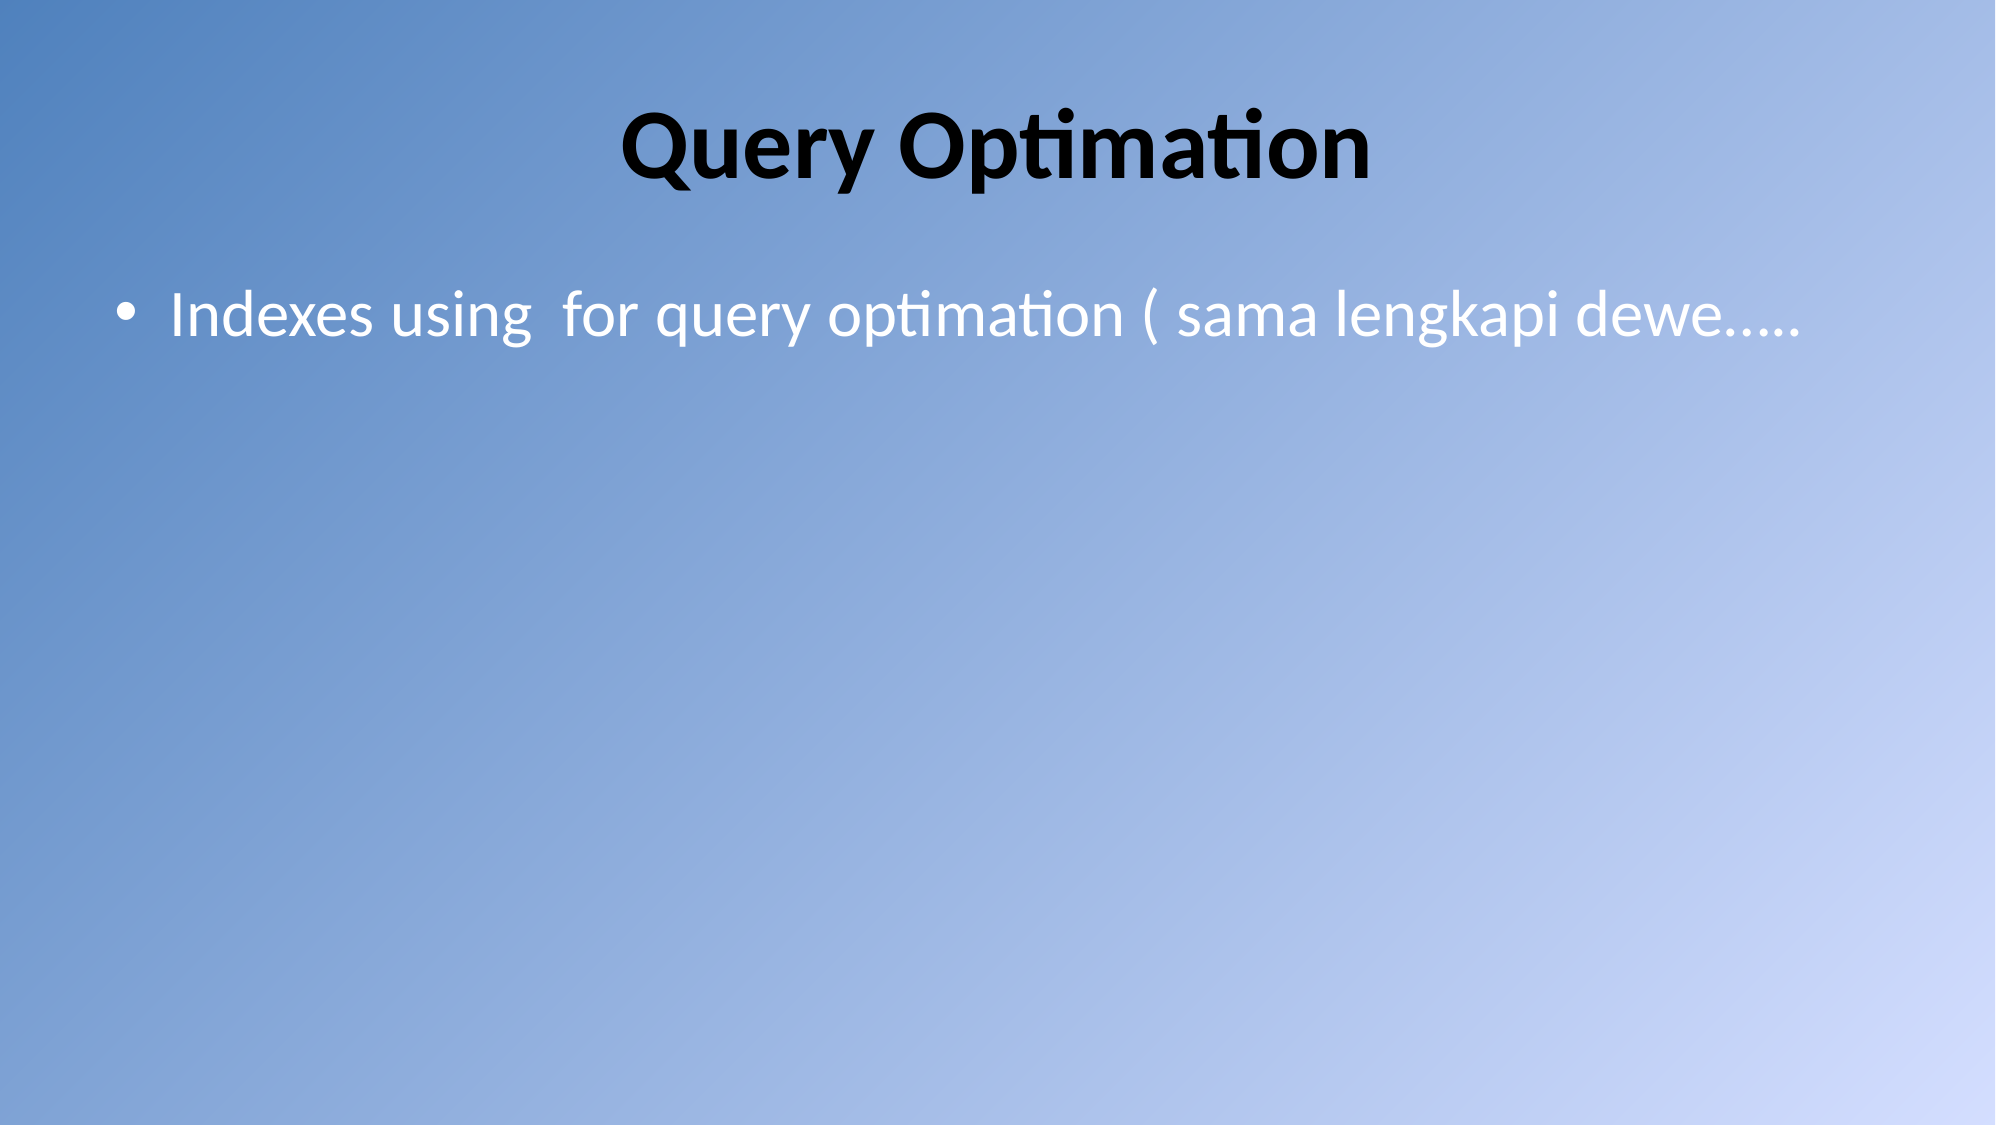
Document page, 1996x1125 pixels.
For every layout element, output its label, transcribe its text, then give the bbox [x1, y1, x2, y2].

list Indexes using for query optimation ( sama lengkapi dewe….. [99, 262, 1896, 1005]
title Query Optimation [99, 45, 1896, 233]
